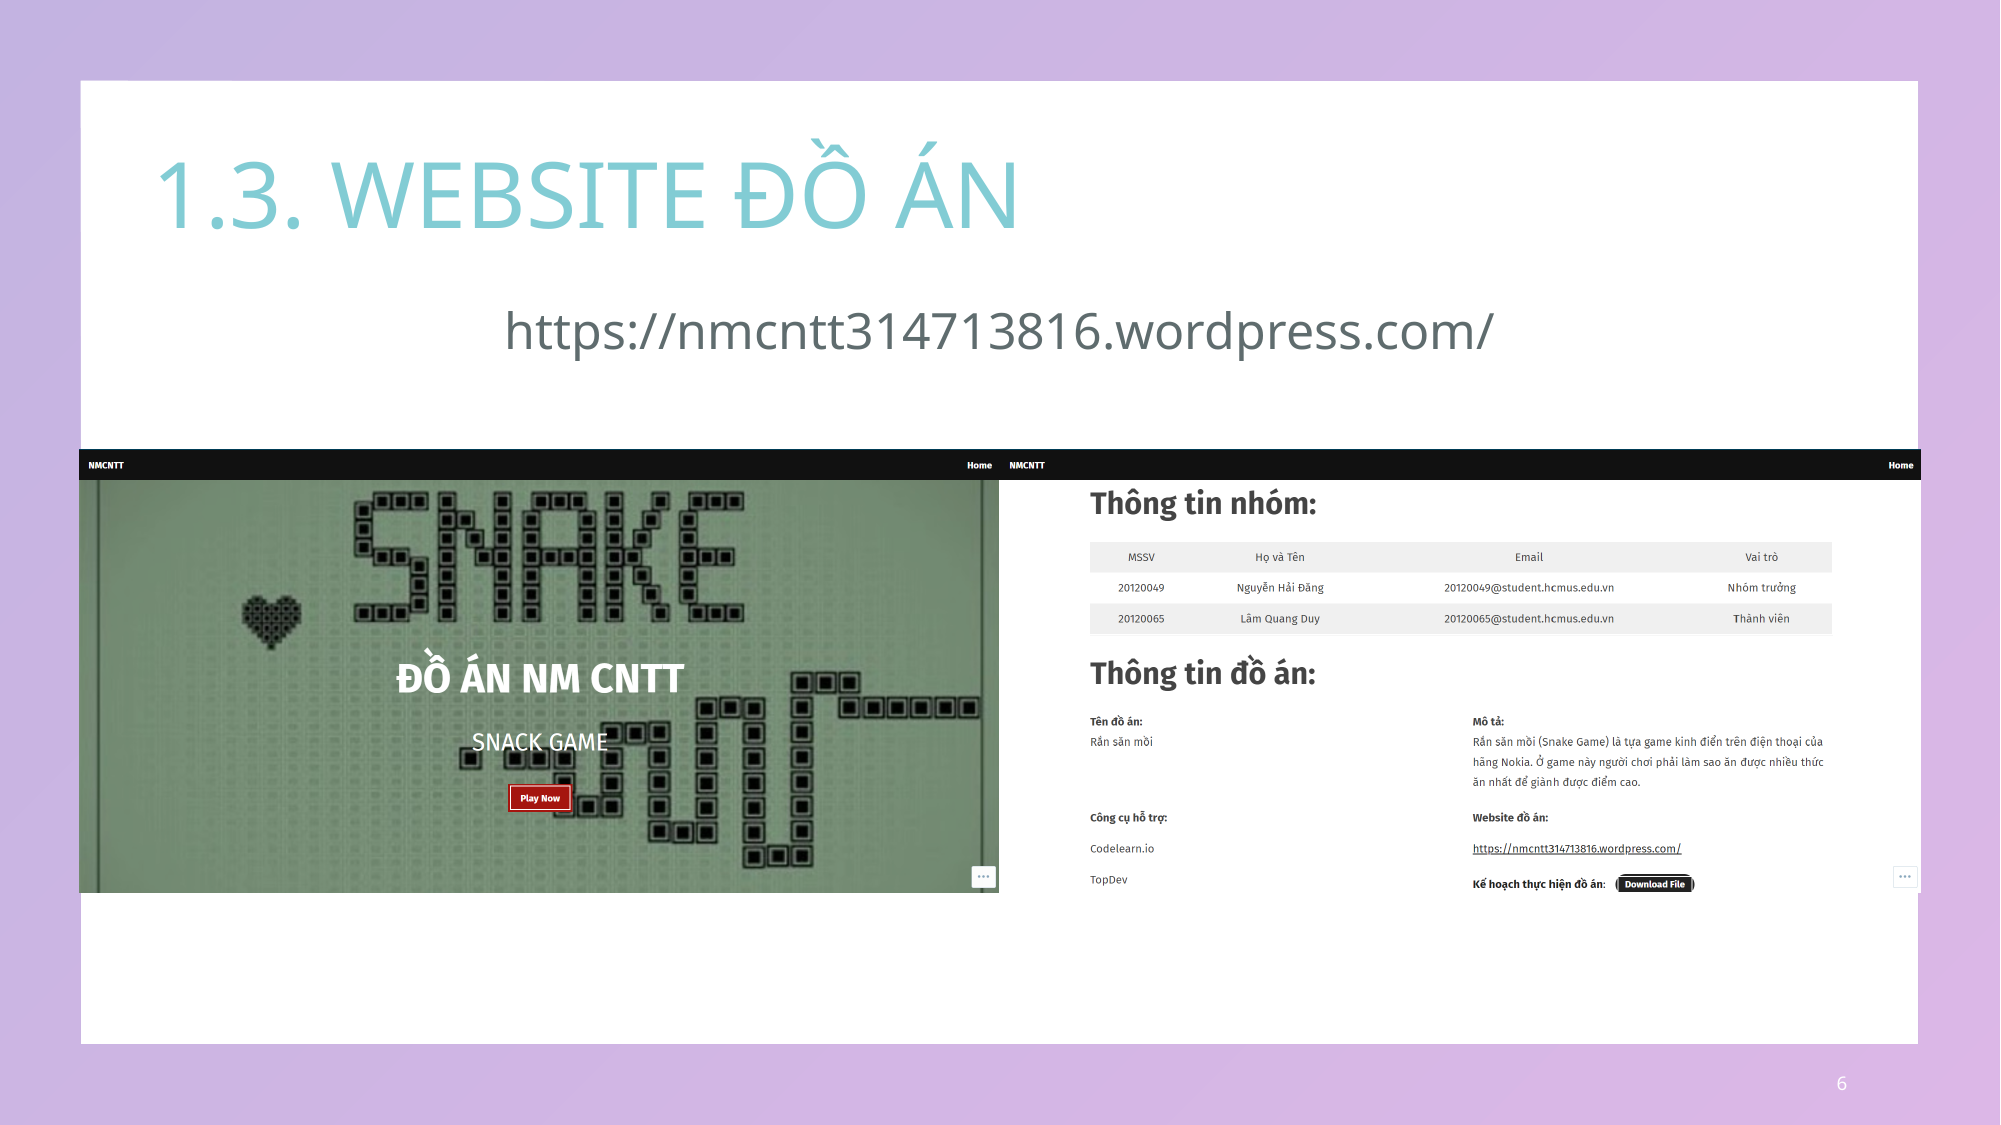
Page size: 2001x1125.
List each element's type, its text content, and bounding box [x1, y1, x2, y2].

list https://nmcntt314713816.wordpress.com/ [137, 259, 1863, 395]
title 1.3. WEBSITE ĐỒ ÁN [137, 109, 1863, 259]
slide_number 6 [1412, 1054, 1863, 1115]
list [79, 449, 999, 893]
picture [999, 451, 1921, 893]
